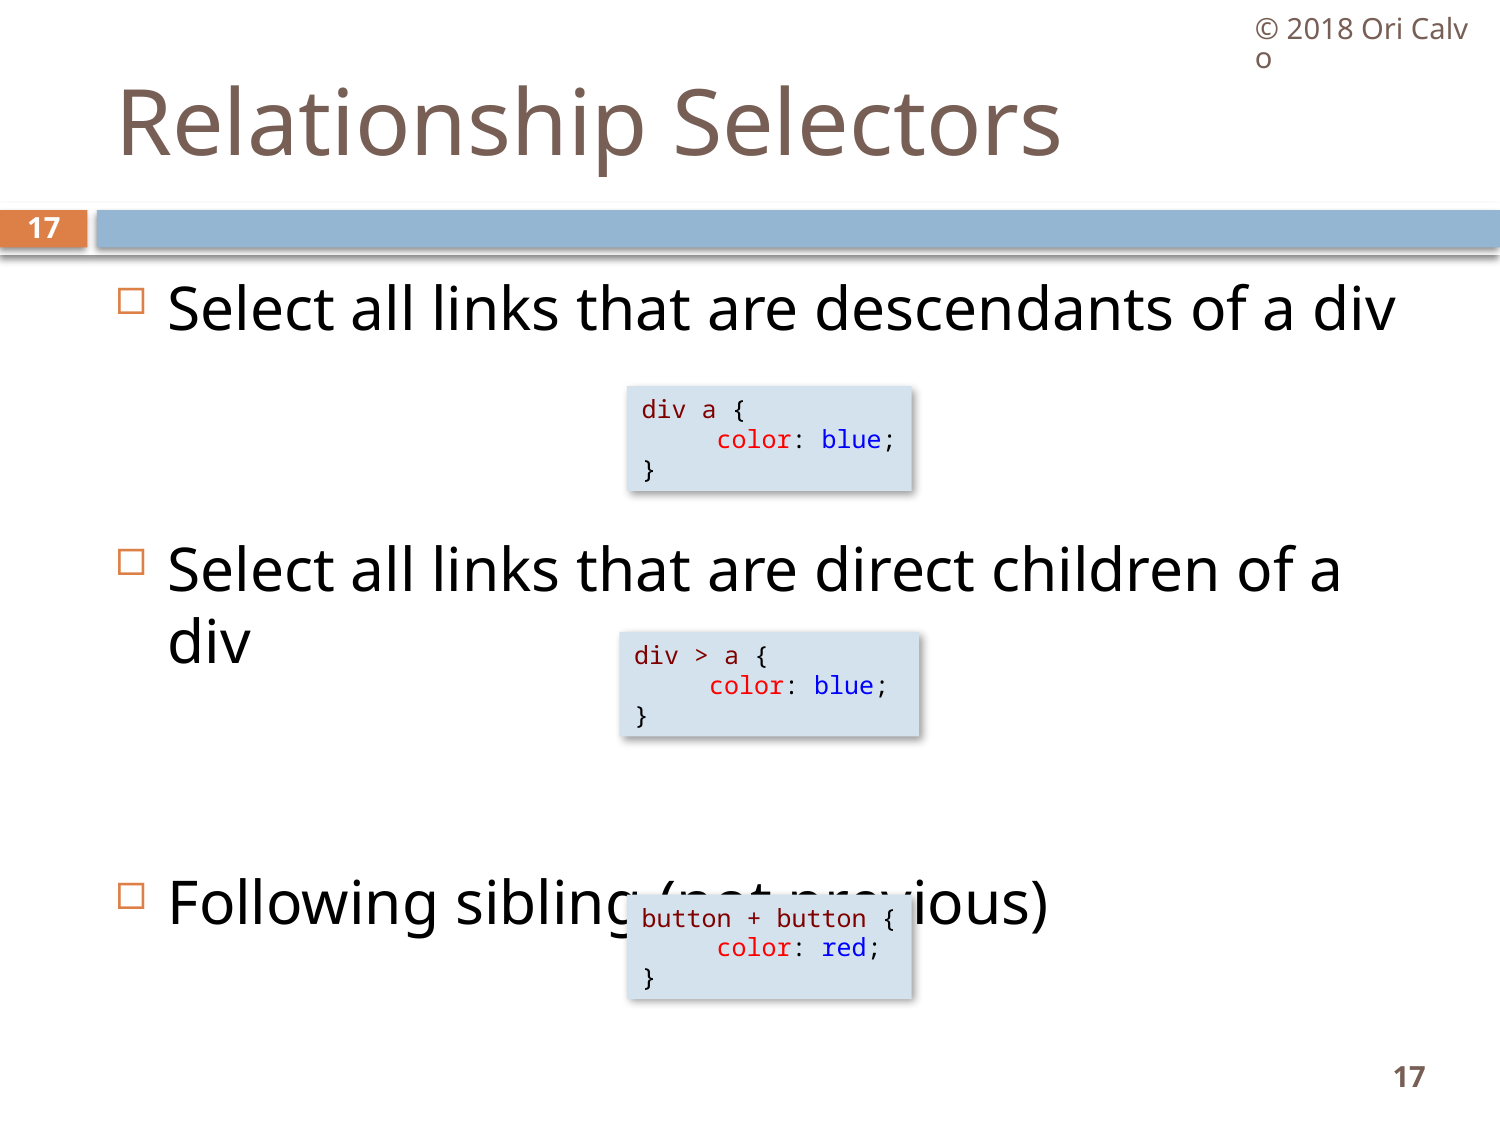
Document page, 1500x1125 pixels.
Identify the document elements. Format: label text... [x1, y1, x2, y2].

list Select all links that are descendants of a div Select all links that are direct children of a div Following sibling (not previous) [100, 262, 1438, 1000]
text_box div a { color: blue; } [626, 386, 912, 491]
text_box div > a { color: blue; } [619, 631, 920, 737]
text_box button + button { color: red; } [626, 894, 912, 1000]
footer © 2018 Ori Calvo [1240, 0, 1500, 60]
slide_number 17 [0, 208, 88, 249]
title Relationship Selectors [100, 37, 1438, 200]
